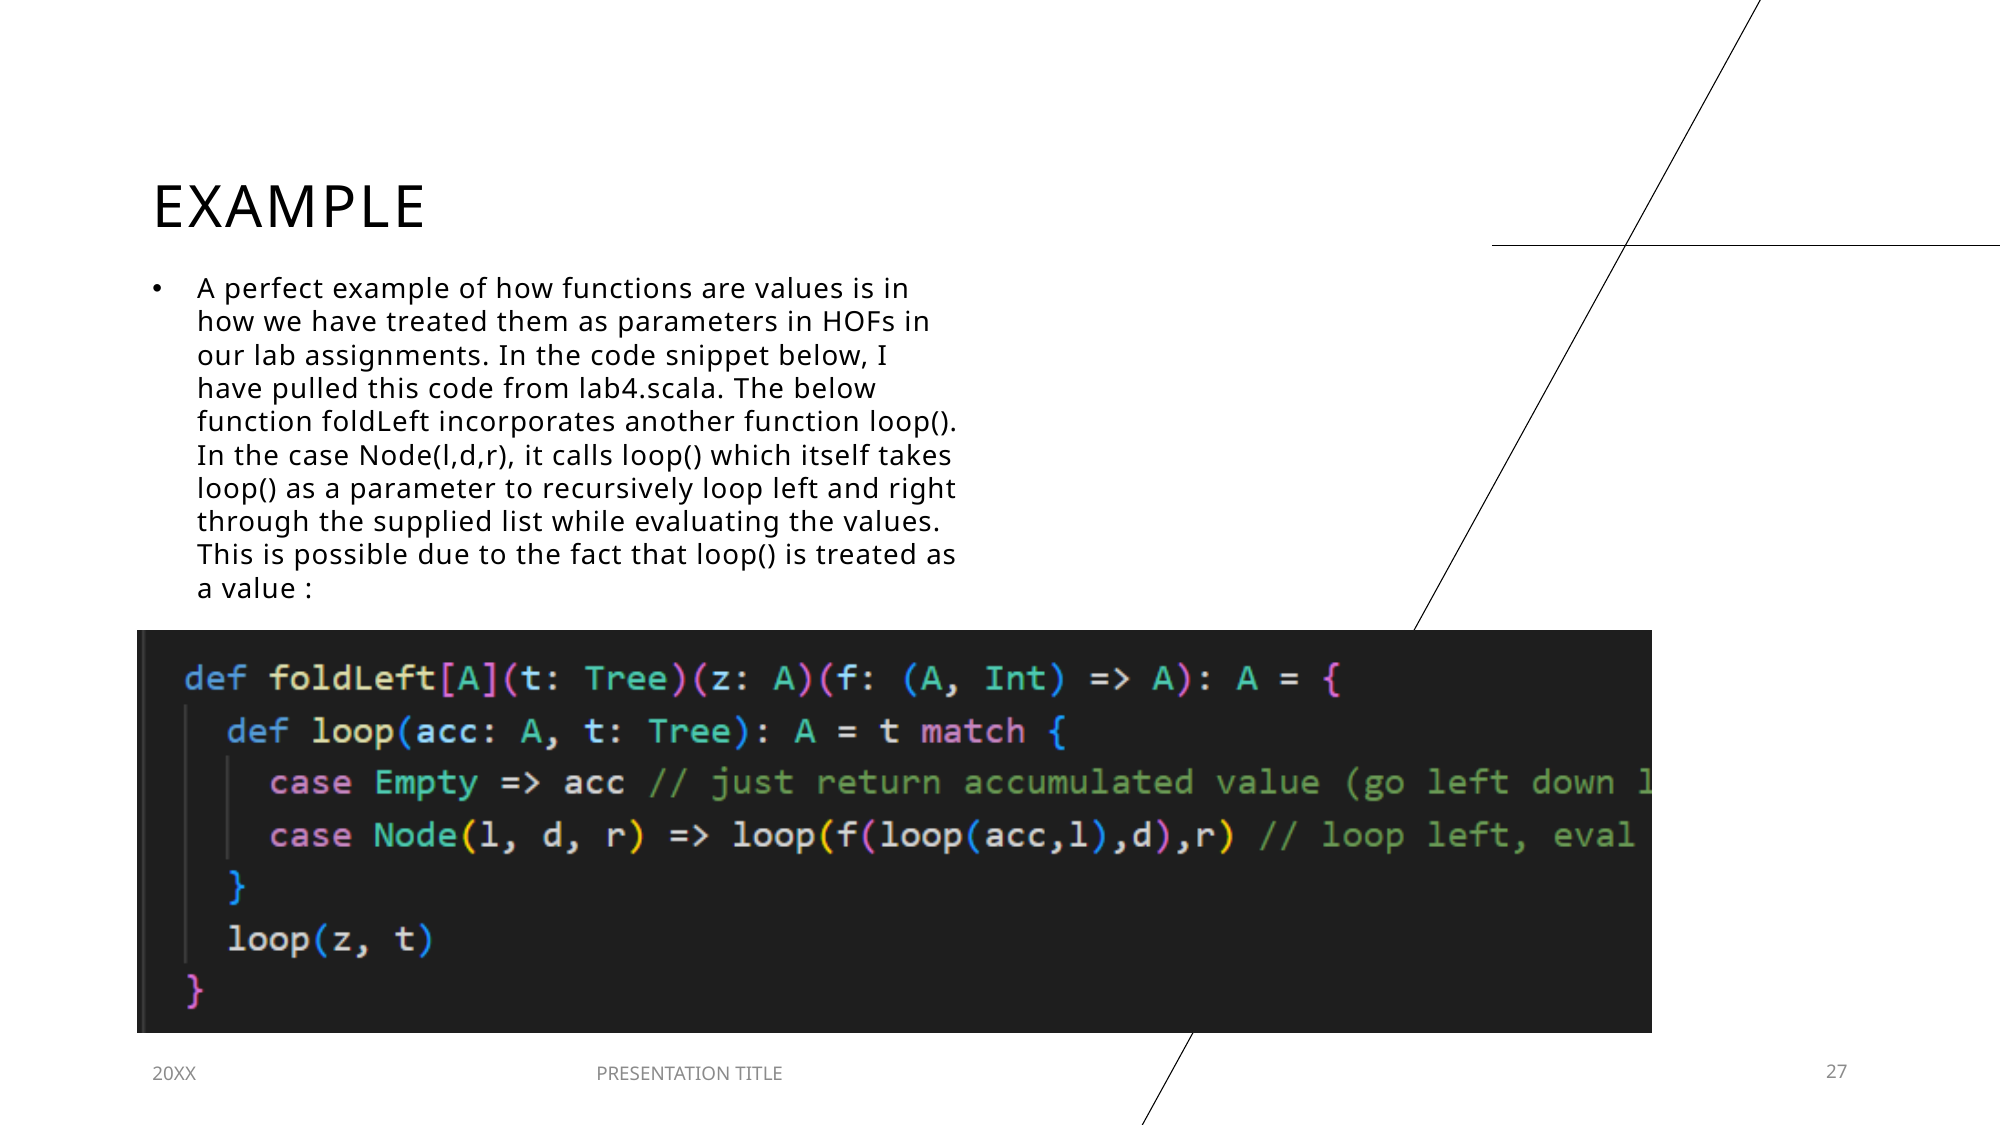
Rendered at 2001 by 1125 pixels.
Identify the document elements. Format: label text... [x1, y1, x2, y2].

list A perfect example of how functions are values is in how we have treated them as parameters in HOFs in our lab assignments. In the code snippet below, I have pulled this code from lab4.scala. The below function foldLeft incorporates another function loop(). In the case Node(l,d,r), it calls loop() which itself takes loop() as a parameter to recursively loop left and right through the supplied list while evaluating the values. This is possible due to the fact that loop() is treated as a value : [137, 263, 976, 615]
slide_number 20XX [137, 1042, 338, 1103]
picture [137, 630, 1652, 1033]
footer PRESENTATION TITLE [404, 1042, 975, 1103]
slide_number 27 [1412, 1042, 1863, 1103]
title Example [137, 92, 725, 248]
